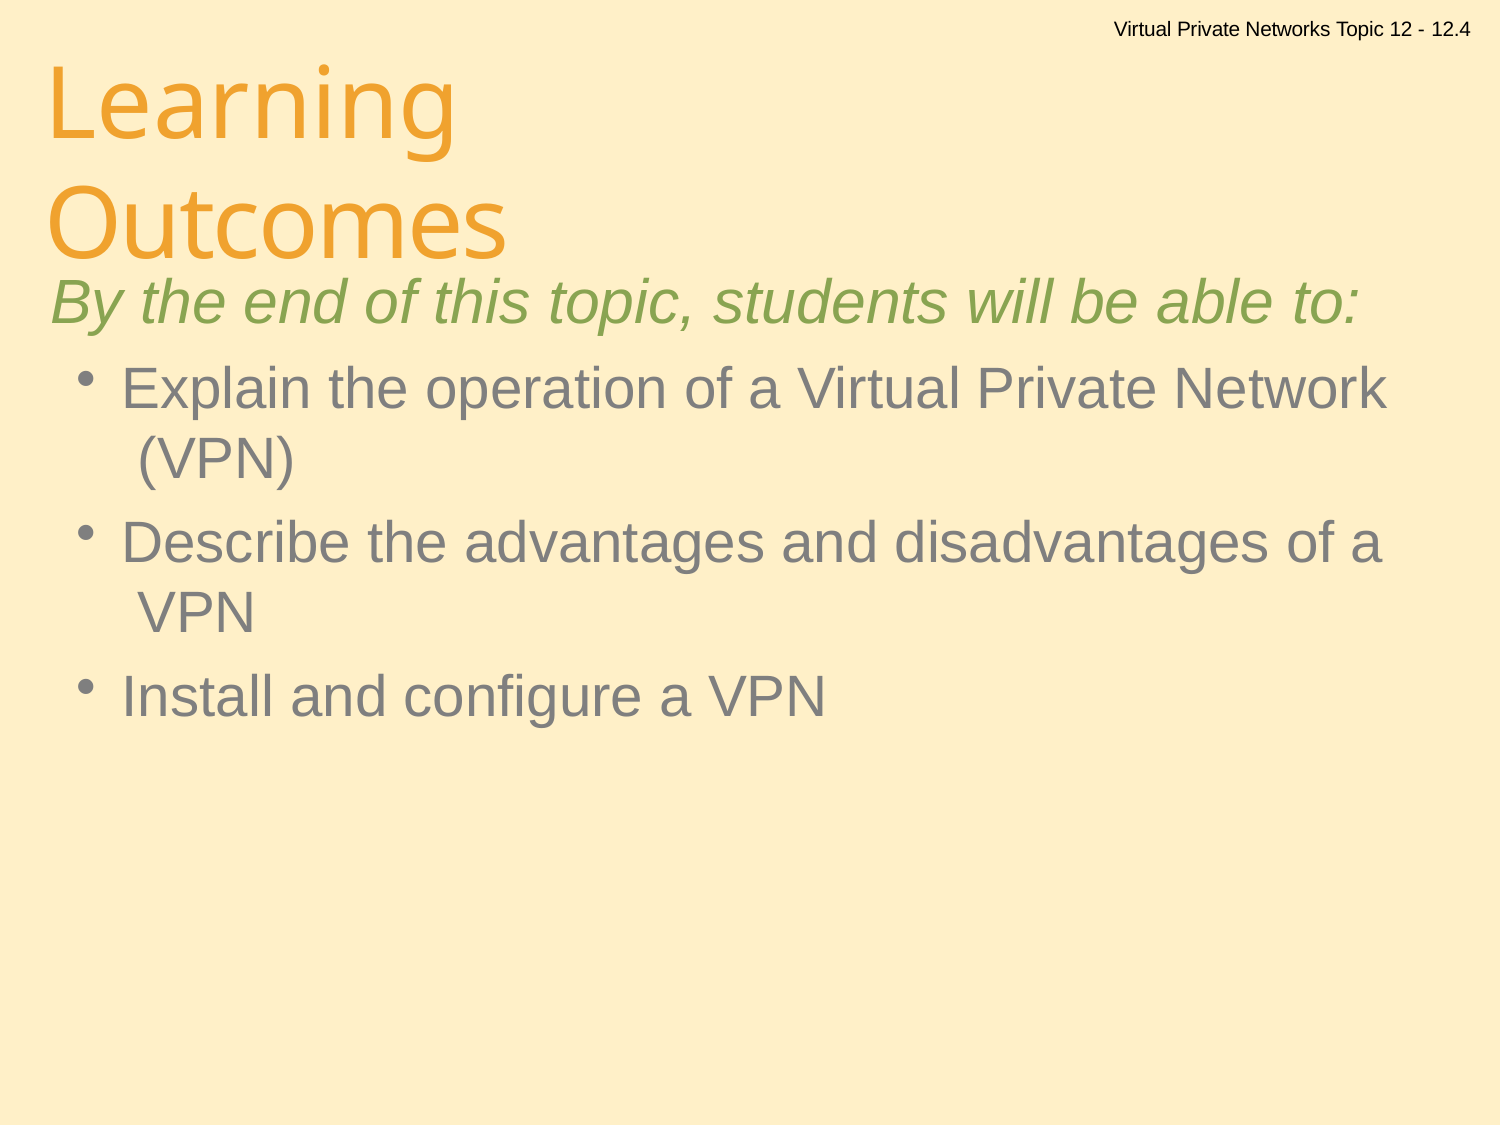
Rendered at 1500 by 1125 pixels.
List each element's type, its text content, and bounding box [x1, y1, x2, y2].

text_box By the end of this topic, students will be able to: Explain the operation of a Virtual Private Network (VPN) Describe the advantages and disadvantages of a VPN Install and configure a VPN [48, 243, 1396, 729]
title Learning Outcomes [42, 36, 848, 279]
text_box Virtual Private Networks Topic 12 - 12.4 [1111, 13, 1488, 41]
